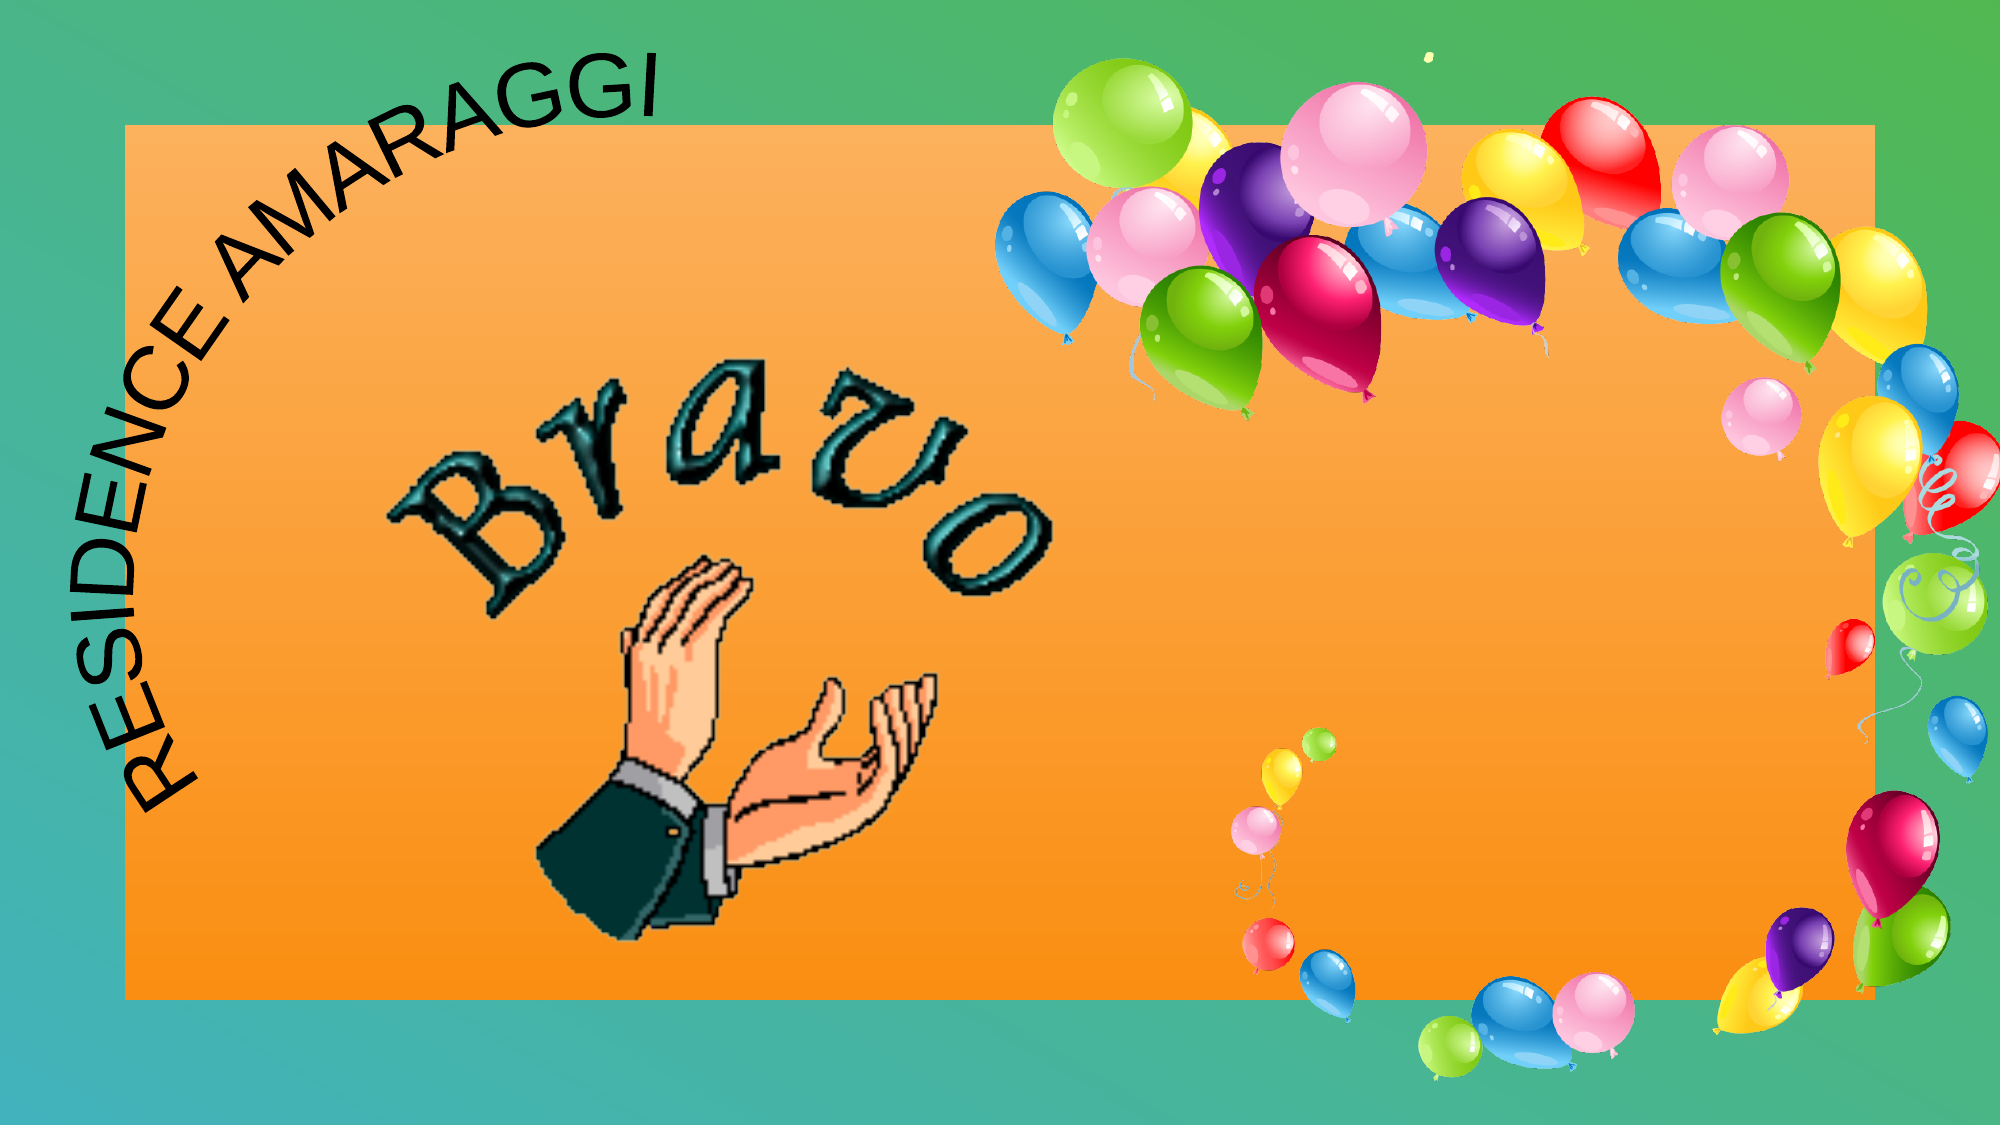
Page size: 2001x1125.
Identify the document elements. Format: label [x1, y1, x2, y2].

text_box [124, 124, 994, 1001]
text_box [0, 0, 2000, 1125]
picture [261, 52, 2000, 1081]
